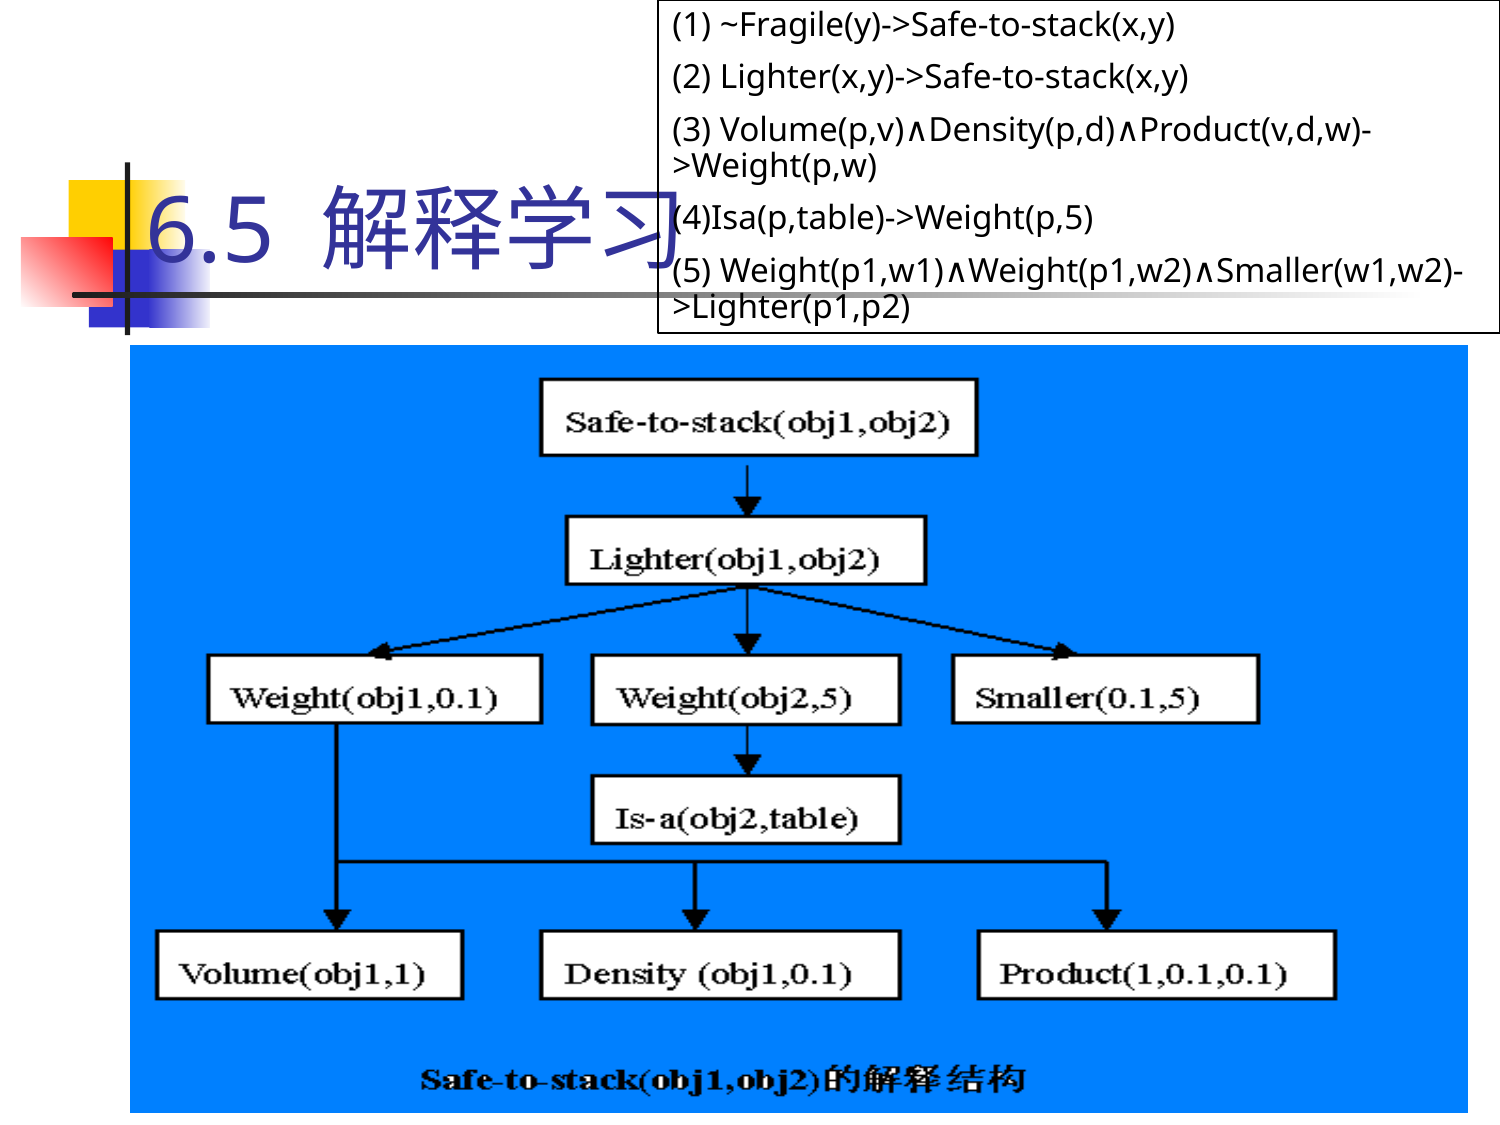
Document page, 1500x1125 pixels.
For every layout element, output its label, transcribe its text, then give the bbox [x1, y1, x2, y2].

text_box (1) ~Fragile(y)->Safe-to-stack(x,y) (2) Lighter(x,y)->Safe-to-stack(x,y) (3) Volume(p,v)∧Density(p,d)∧Product(v,d,w)->Weight(p,w) (4)Isa(p,table)->Weight(p,5) (5) Weight(p1,w1)∧Weight(p1,w2)∧Smaller(w1,w2)->Lighter(p1,p2) [657, 0, 1500, 333]
title 6.5 解释学习 [130, 101, 657, 289]
picture [130, 345, 1468, 1113]
